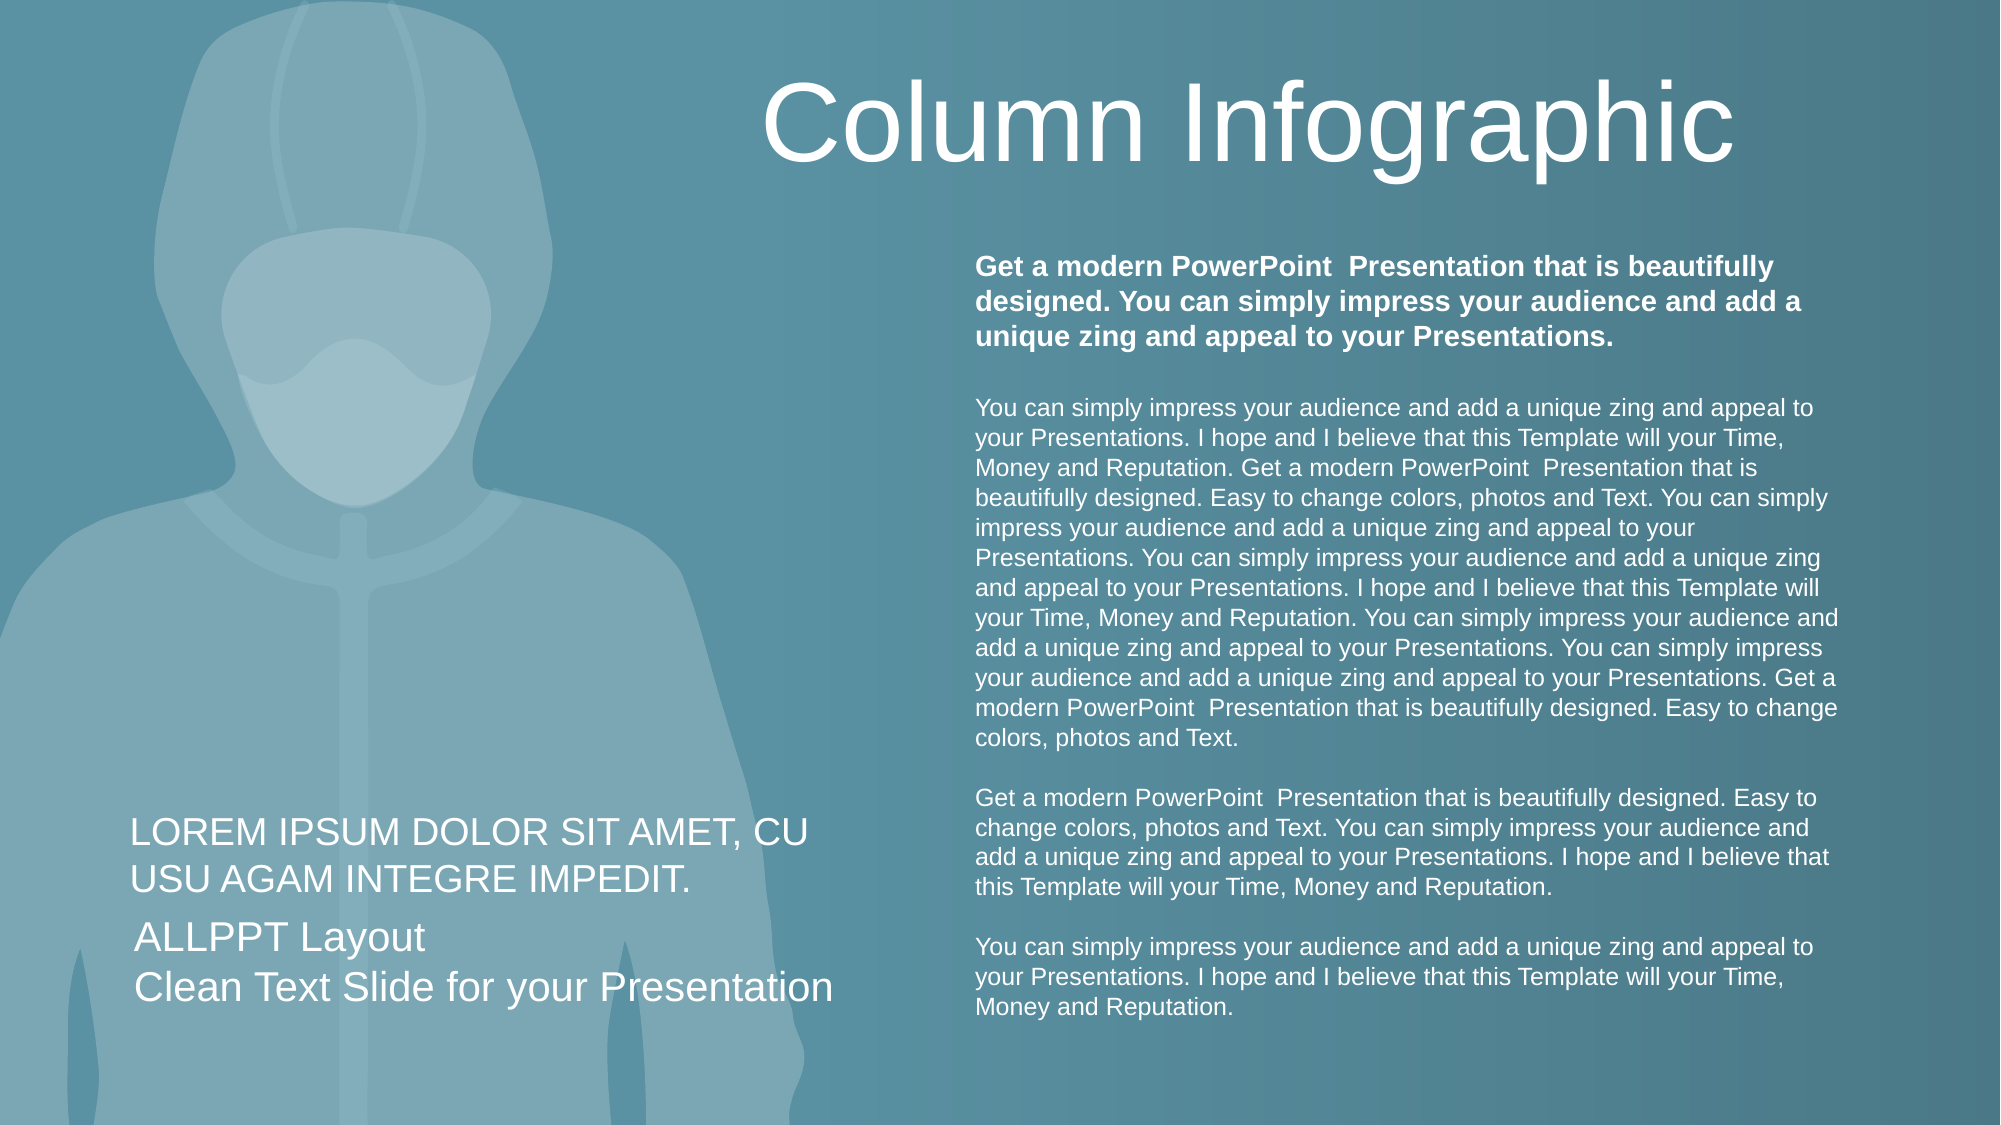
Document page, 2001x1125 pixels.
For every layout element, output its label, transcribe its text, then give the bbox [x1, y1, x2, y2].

text_box Column Infographic [745, 33, 1857, 200]
text_box ALLPPT Layout Clean Text Slide for your Presentation [119, 901, 854, 1017]
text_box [960, 239, 1858, 1036]
text_box LOREM IPSUM DOLOR SIT AMET, CU USU AGAM INTEGRE IMPEDIT. [114, 799, 838, 908]
